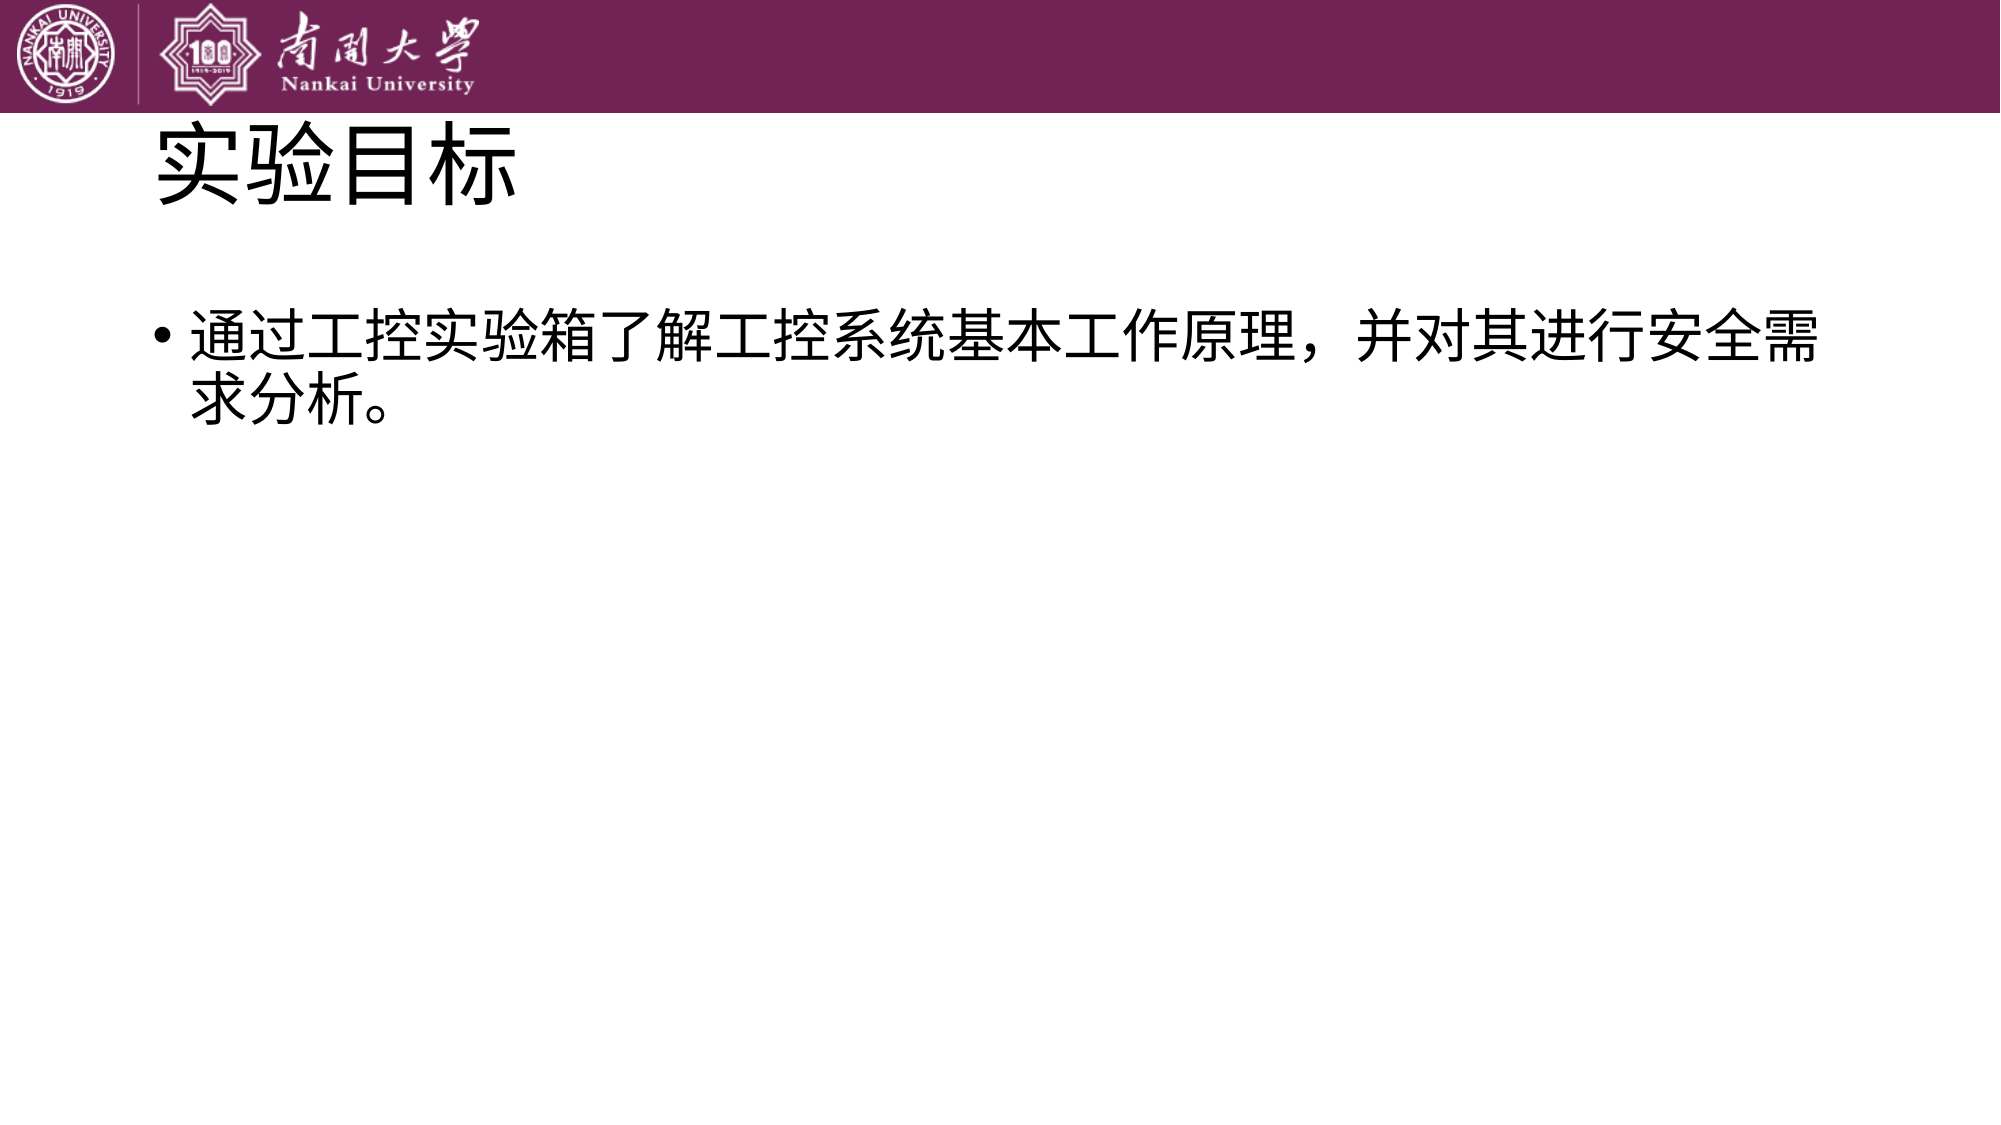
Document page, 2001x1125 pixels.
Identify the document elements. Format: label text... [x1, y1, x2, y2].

picture [17, 3, 479, 106]
title 实验目标 [137, 59, 1863, 278]
list 通过工控实验箱了解工控系统基本工作原理，并对其进行安全需求分析。 [137, 299, 1863, 1014]
